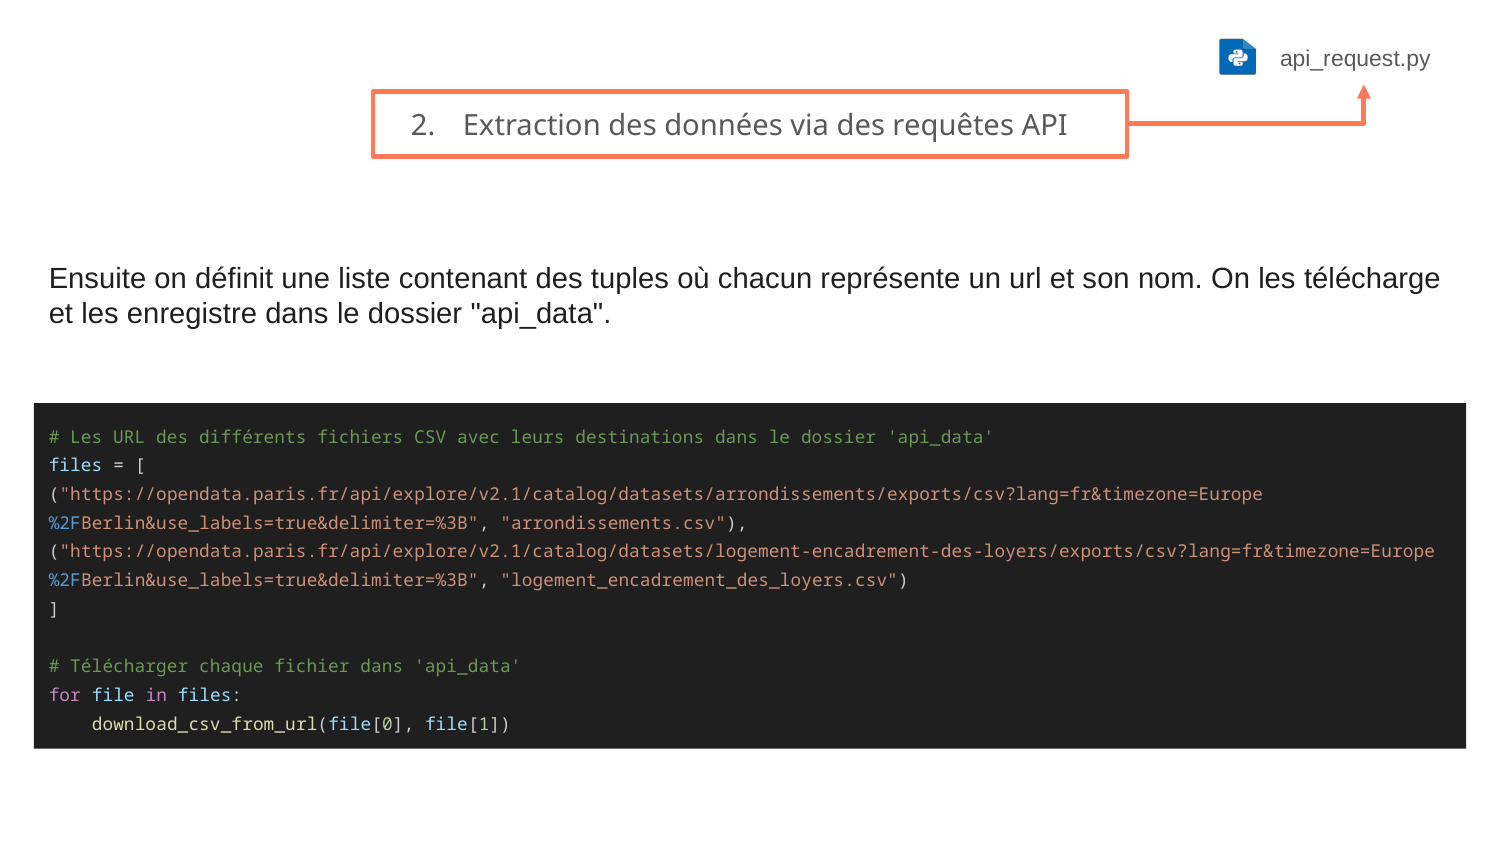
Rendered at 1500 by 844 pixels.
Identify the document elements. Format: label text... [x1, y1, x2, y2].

text_box # Les URL des différents fichiers CSV avec leurs destinations dans le dossier 'api_data' files = [ ("https://opendata.paris.fr/api/explore/v2.1/catalog/datasets/arrondissements/exports/csv?lang=fr&timezone=Europe%2FBerlin&use_labels=true&delimiter=%3B", "arrondissements.csv"), ("https://opendata.paris.fr/api/explore/v2.1/catalog/datasets/logement-encadrement-des-loyers/exports/csv?lang=fr&timezone=Europe%2FBerlin&use_labels=true&delimiter=%3B", "logement_encadrement_des_loyers.csv") ] # Télécharger chaque fichier dans 'api_data' for file in files: download_csv_from_url(file[0], file[1]) [33, 403, 1467, 749]
text_box Extraction des données via des requêtes API [372, 91, 1128, 157]
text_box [1210, 29, 1463, 88]
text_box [1126, 87, 1364, 125]
text_box Ensuite on définit une liste contenant des tuples où chacun représente un url et son nom. On les télécharge et les enregistre dans le dossier "api_data". [33, 244, 1467, 345]
